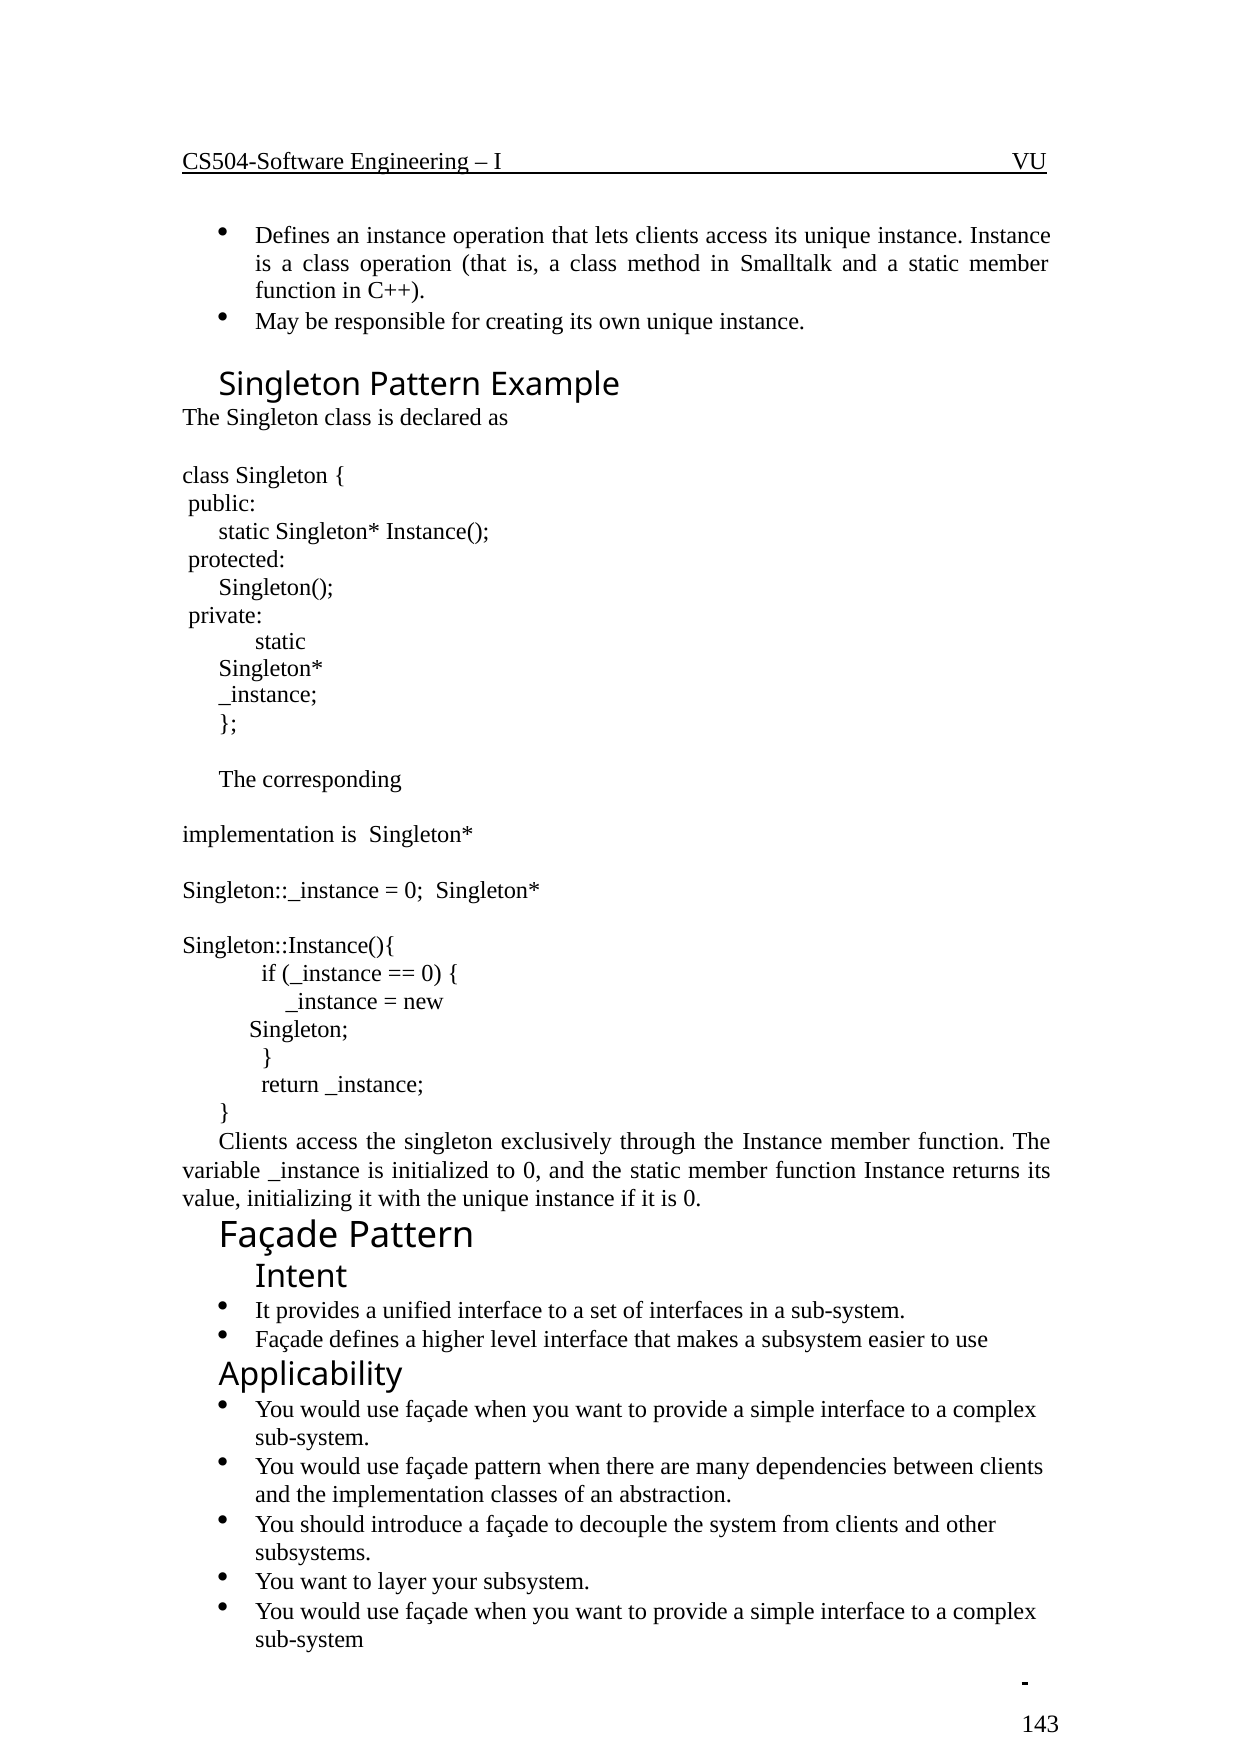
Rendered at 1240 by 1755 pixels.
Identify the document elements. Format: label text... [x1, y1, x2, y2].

text_box VU [1009, 145, 1050, 175]
text_box CS504-Software Engineering – I [180, 145, 504, 175]
slide_number 143 © Copyright Virtual University of Pakistan [1019, 1651, 1065, 1755]
text_box Defines an instance operation that lets clients access its unique instance. Instance is a class operation (that is, a class method in Smalltalk and a static member function in C++). May be responsible for creating its own unique instance. Singleton Pattern Example The Singleton class is declared as class Singleton { public: static Singleton* Instance(); protected: Singleton(); private: static Singleton* _instance; }; The corresponding implementation is Singleton* Singleton::_instance = 0; Singleton* Singleton::Instance(){ if (_instance == 0) { _instance = new Singleton; } return _instance; } Clients access the singleton exclusively through the Instance member function. The variable _instance is initialized to 0, and the static member function Instance returns its value, initializing it with the unique instance if it is 0. Façade Pattern Intent It provides a unified interface to a set of interfaces in a sub-system. Façade defines a higher level interface that makes a subsystem easier to use Applicability You would use façade when you want to provide a simple interface to a complex sub-system. You would use façade pattern when there are many dependencies between clients and the implementation classes of an abstraction. You should introduce a façade to decouple the system from clients and other subsystems. You want to layer your subsystem. You would use façade when you want to provide a simple interface to a complex sub-system [180, 221, 1060, 1653]
